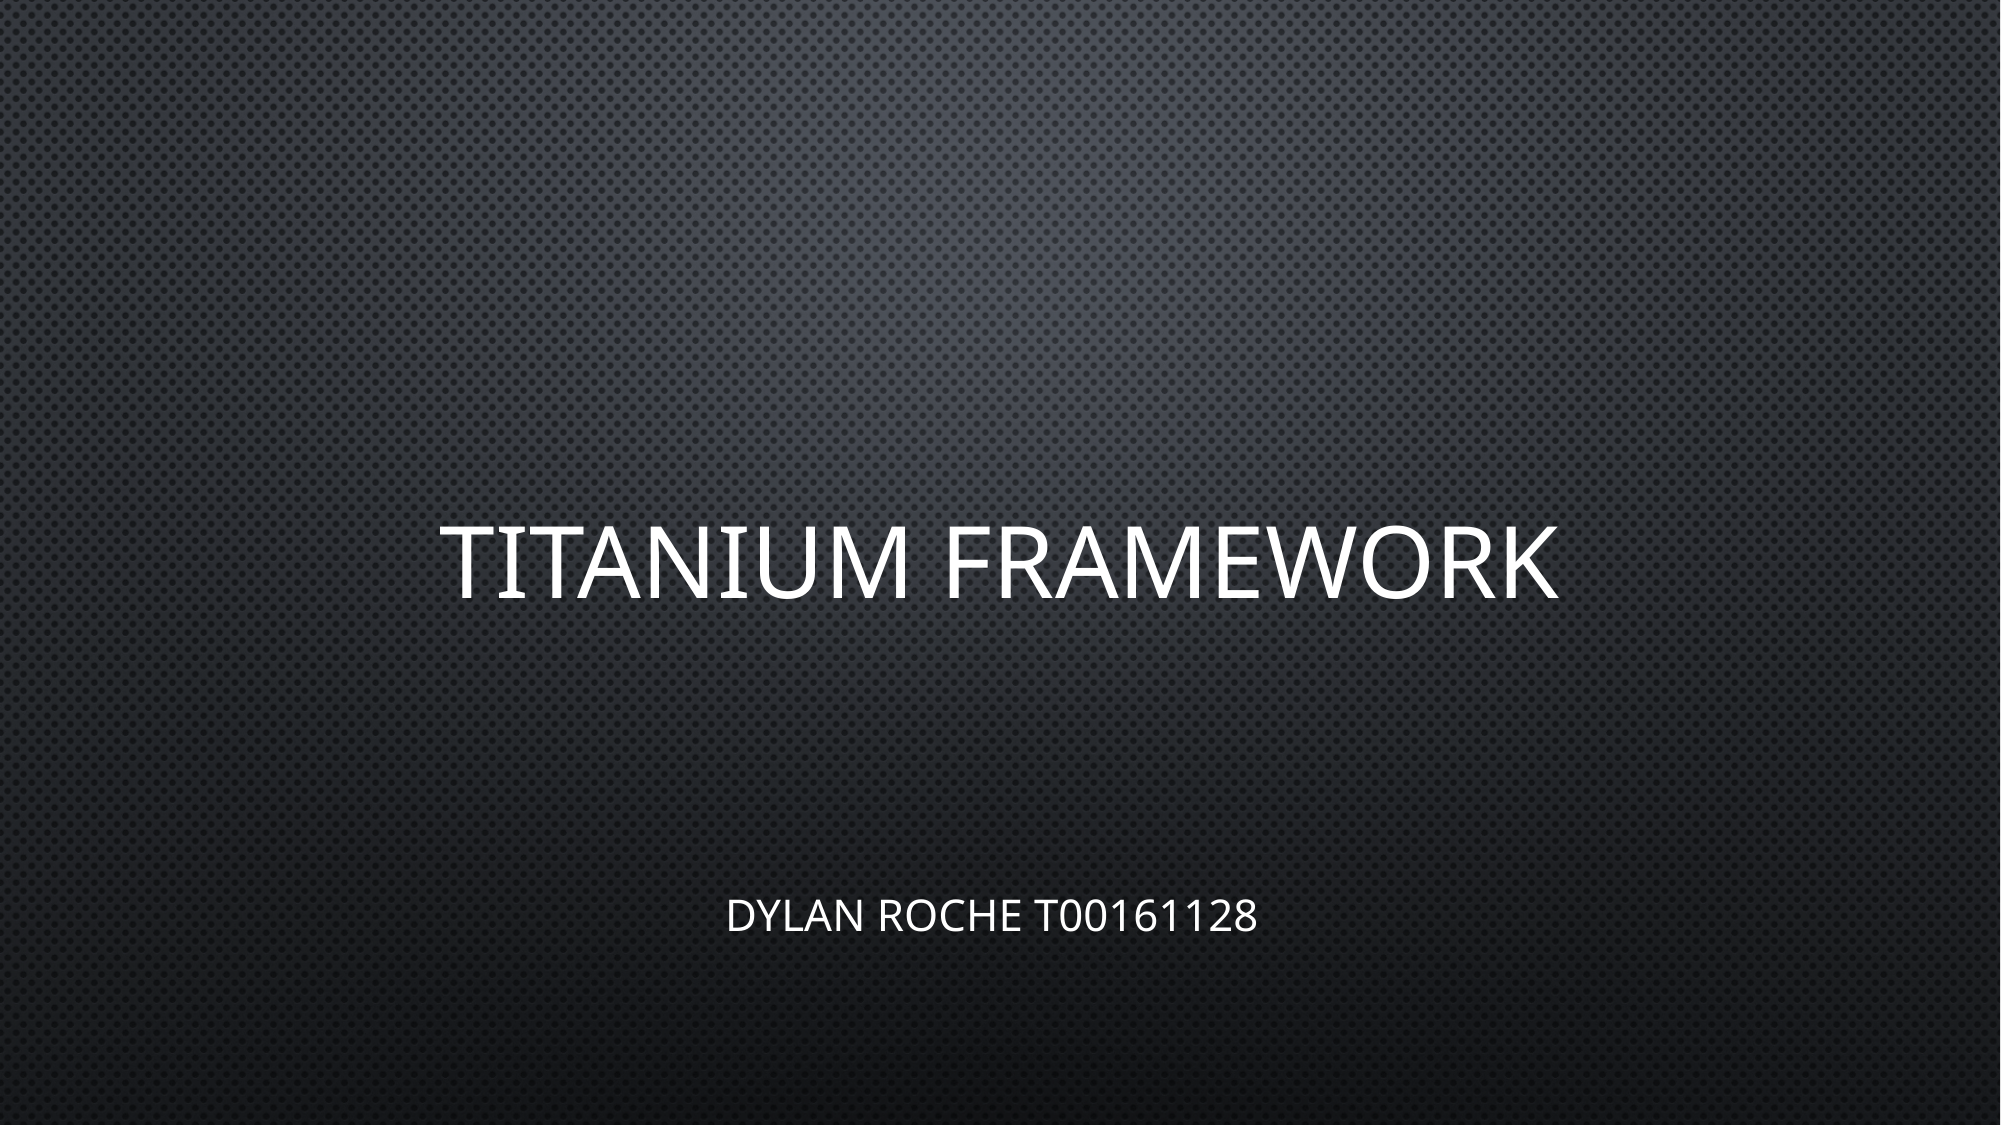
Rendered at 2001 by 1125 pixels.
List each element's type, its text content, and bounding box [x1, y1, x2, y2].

title Titanium Framework [249, 412, 1750, 627]
subtitle Dylan Roche t00161128 [250, 880, 1750, 998]
